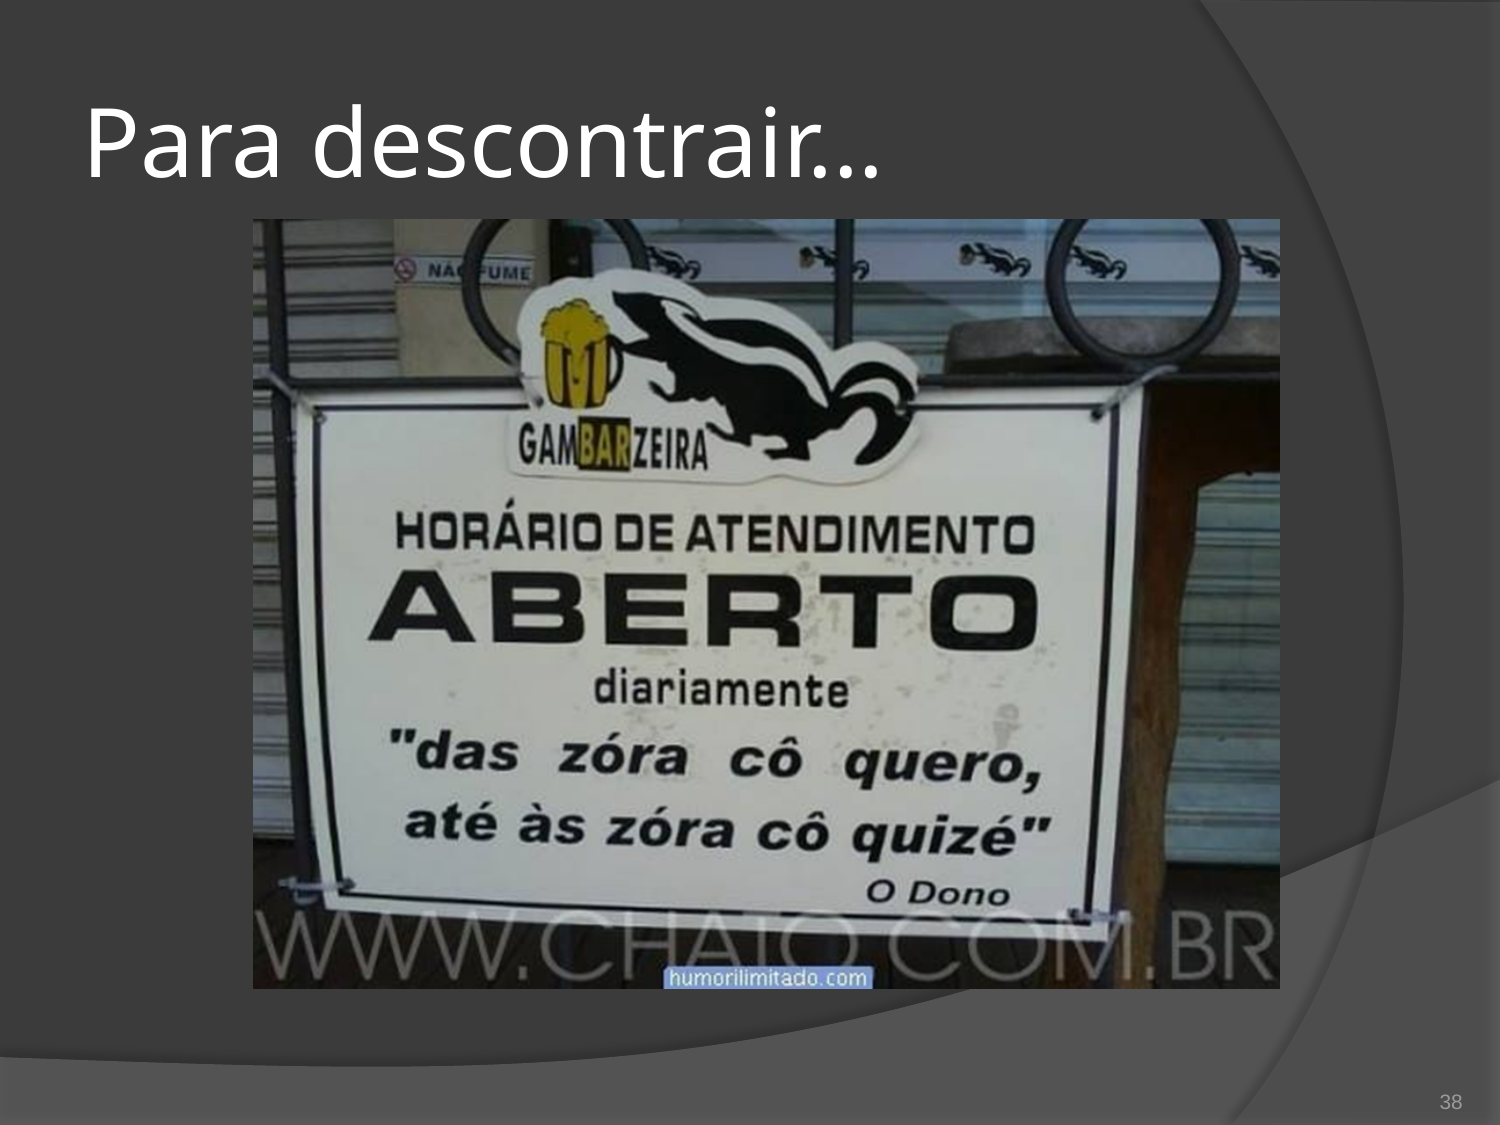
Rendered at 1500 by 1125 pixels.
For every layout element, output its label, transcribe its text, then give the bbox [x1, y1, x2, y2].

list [253, 219, 1280, 989]
slide_number 38 [1337, 1053, 1463, 1114]
title Para descontrair... [75, 45, 1300, 233]
